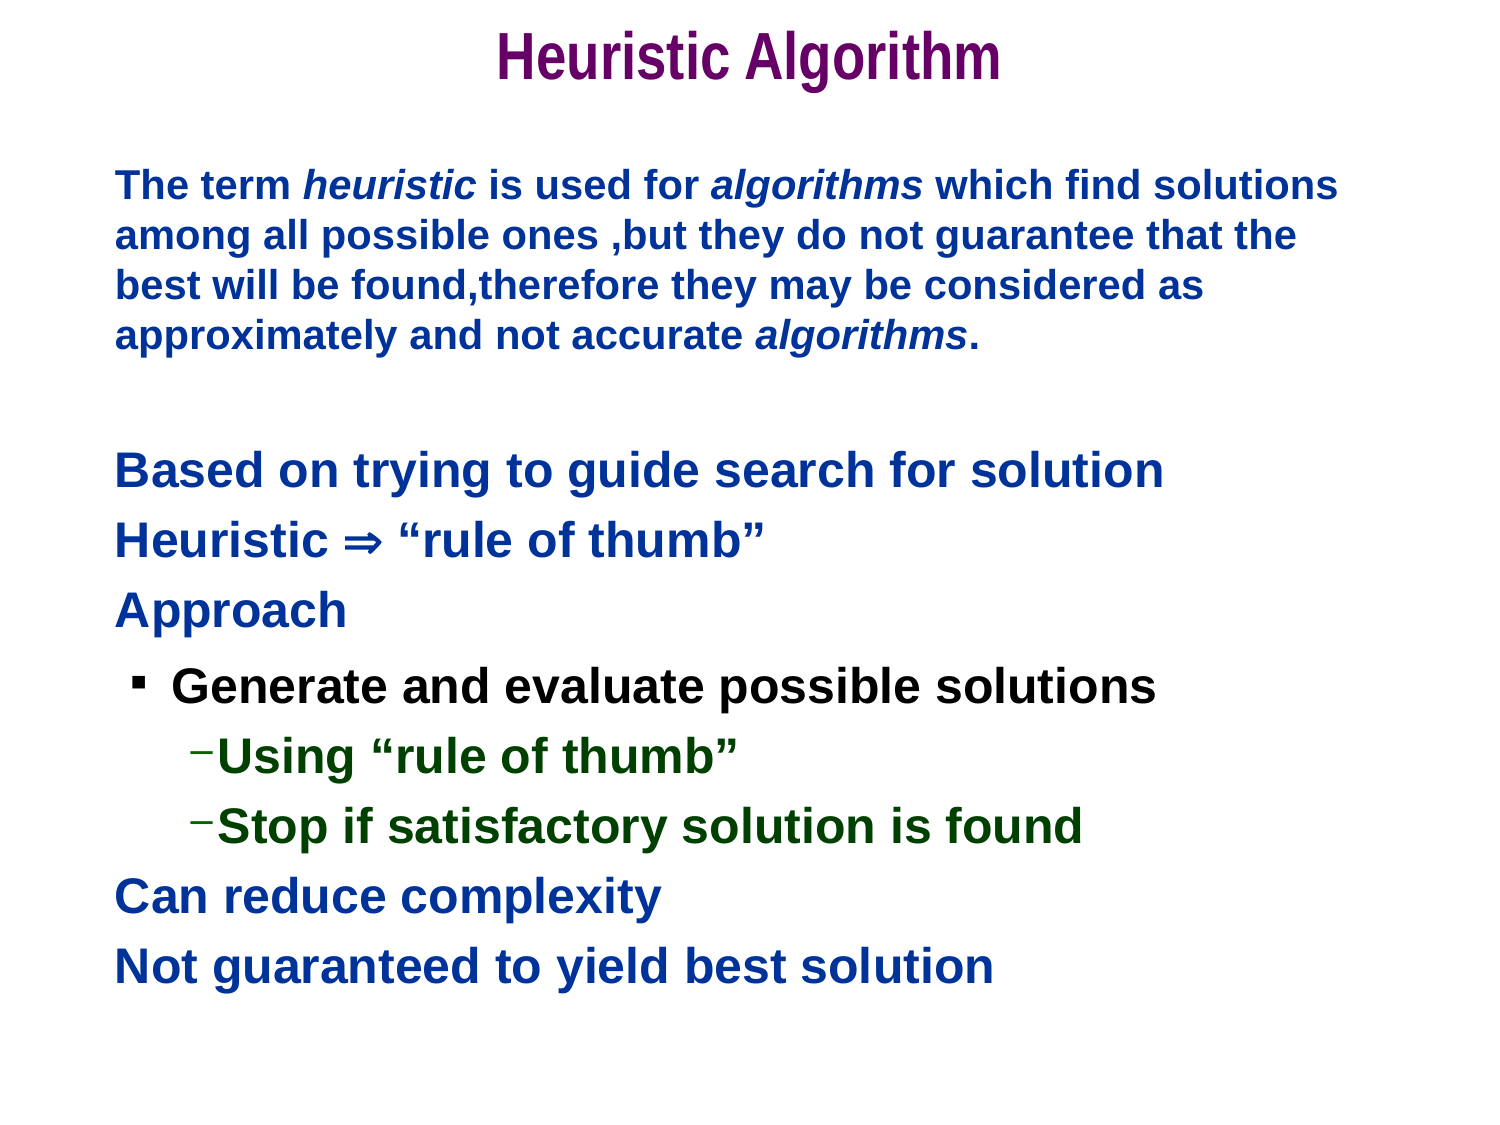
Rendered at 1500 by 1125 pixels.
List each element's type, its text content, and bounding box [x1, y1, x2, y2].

title Heuristic Algorithm [0, 0, 1500, 126]
list The term heuristic is used for algorithms which find solutions among all possible ones ,but they do not guarantee that the best will be found,therefore they may be considered as approximately and not accurate algorithms. Based on trying to guide search for solution Heuristic  “rule of thumb” Approach Generate and evaluate possible solutions Using “rule of thumb” Stop if satisfactory solution is found Can reduce complexity Not guaranteed to yield best solution [99, 149, 1388, 1038]
